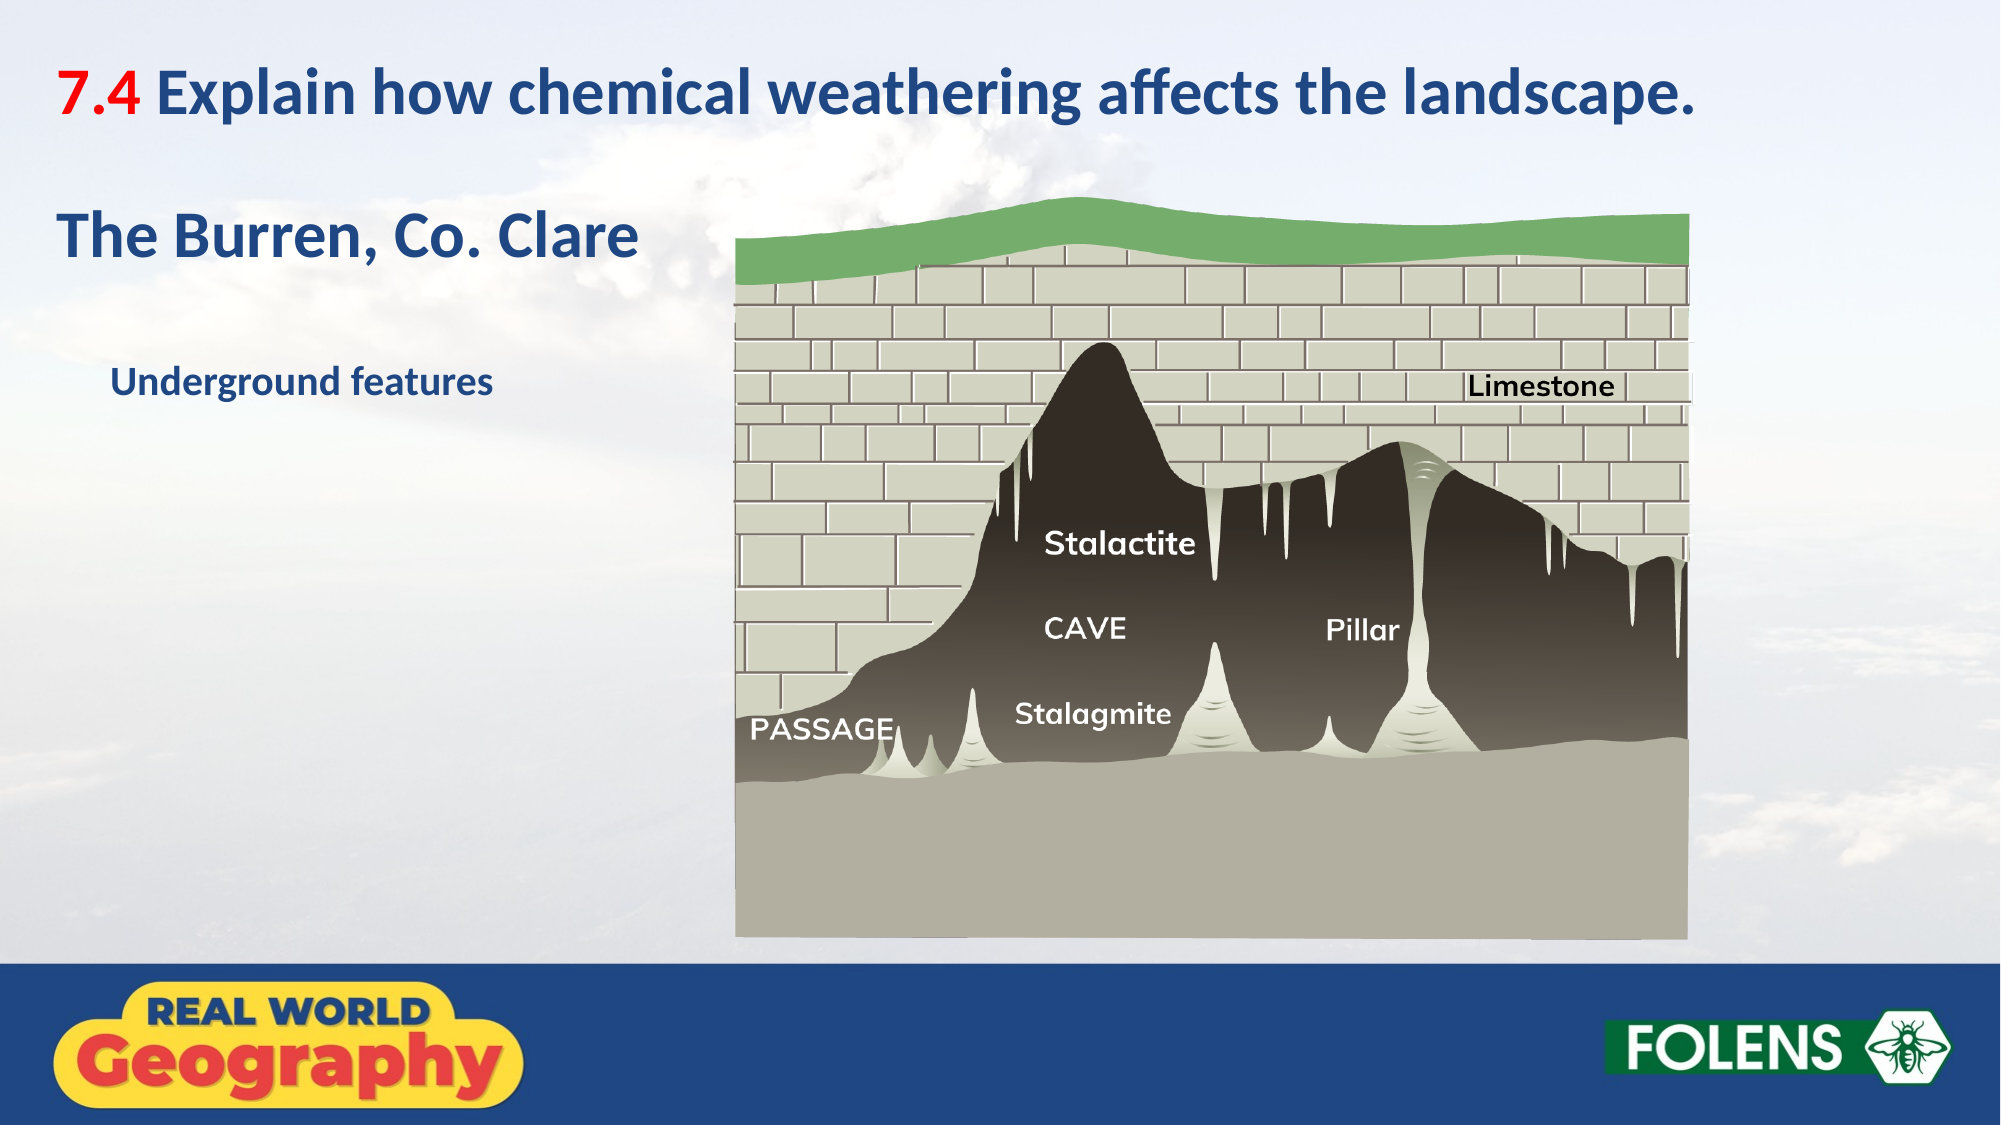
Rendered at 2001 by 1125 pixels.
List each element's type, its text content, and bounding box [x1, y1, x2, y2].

text_box 7.4 Explain how chemical weathering affects the landscape. [41, 40, 1933, 136]
text_box The Burren, Co. Clare [41, 192, 849, 294]
picture [0, 0, 2001, 1125]
text_box Underground features [95, 346, 509, 412]
